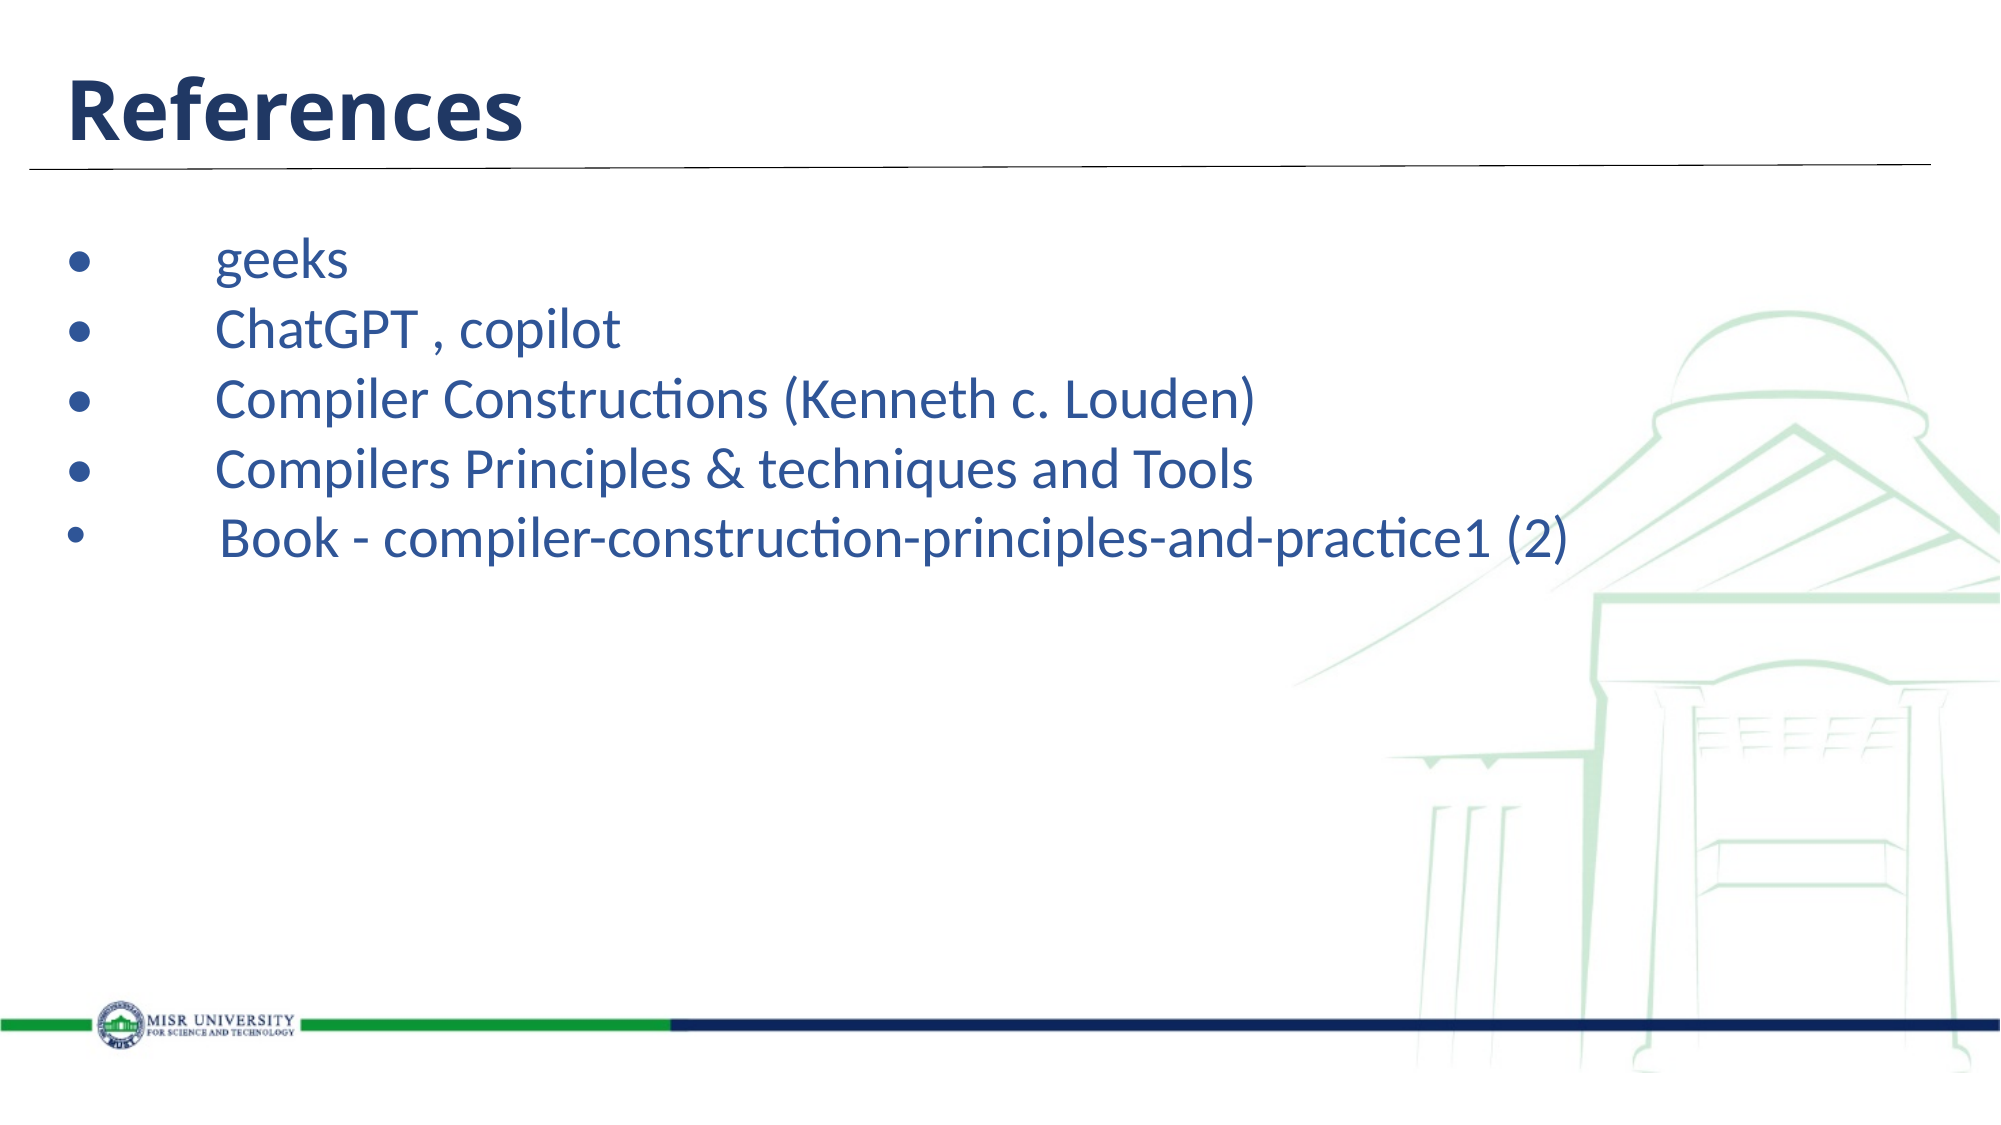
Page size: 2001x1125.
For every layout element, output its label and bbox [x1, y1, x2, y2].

picture [0, 0, 2000, 1073]
text_box [29, 164, 1931, 170]
